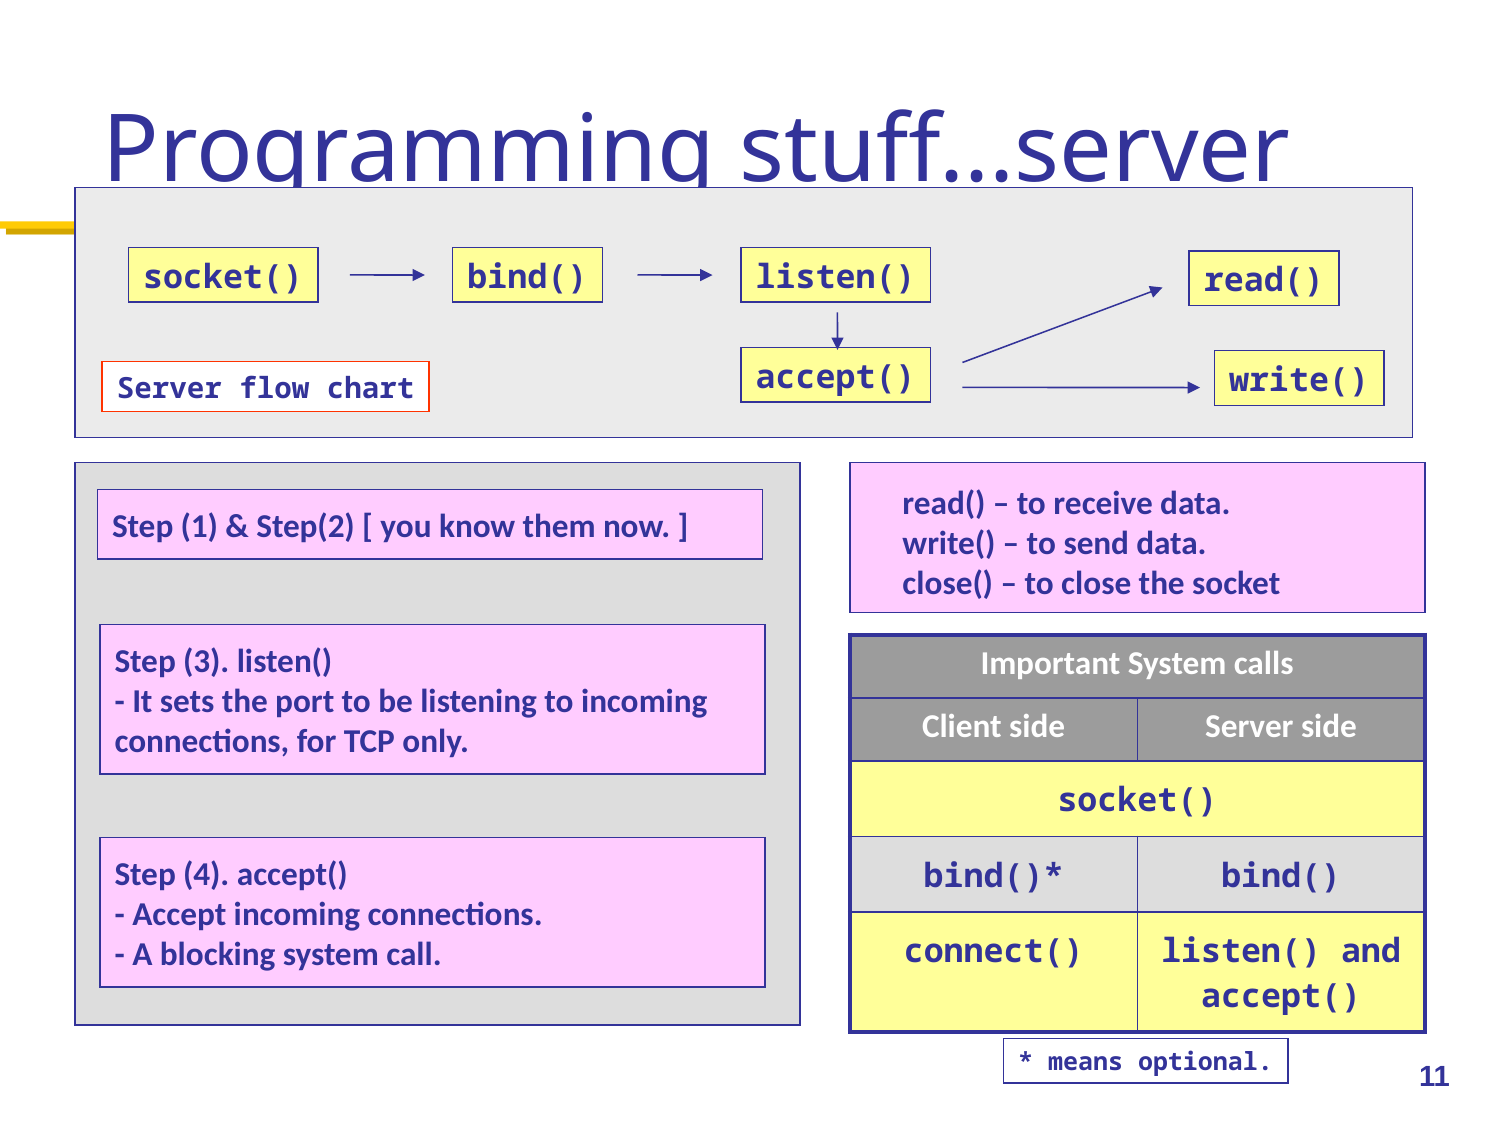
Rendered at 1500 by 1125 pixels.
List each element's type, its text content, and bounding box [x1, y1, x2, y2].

table_cell bind()* [852, 837, 1137, 911]
slide_number 11 [1362, 1050, 1466, 1125]
table_cell connect() [852, 913, 1137, 1030]
table_cell Server side [1138, 699, 1423, 760]
title Programming stuff...server [87, 20, 1363, 187]
text_box socket() [128, 247, 319, 303]
text_box listen() [740, 247, 931, 303]
text_box Step (4). accept() - Accept incoming connections. - A blocking system call. [99, 837, 765, 988]
text_box Step (3). listen() - It sets the port to be listening to incoming connections, for TCP only. [99, 624, 765, 775]
text_box write() [1214, 350, 1385, 406]
table_cell socket() [852, 762, 1423, 836]
text_box [962, 381, 1201, 394]
text_box [75, 462, 800, 1025]
text_box Step (1) & Step(2) [ you know them now. ] [97, 489, 763, 560]
text_box [349, 268, 425, 282]
text_box [962, 286, 1163, 363]
text_box Server flow chart [102, 361, 430, 412]
text_box bind() [452, 247, 603, 303]
text_box [74, 187, 1413, 438]
table_cell listen() and accept() [1138, 913, 1423, 1030]
text_box read() [1189, 250, 1339, 306]
table_cell bind() [1138, 837, 1423, 911]
text_box [831, 312, 844, 350]
table_cell Client side [852, 699, 1137, 760]
text_box [637, 268, 713, 282]
table_header Important System calls [852, 637, 1423, 697]
text_box * means optional. [1003, 1038, 1288, 1084]
text_box read() – to receive data. write() – to send data. close() – to close the socket [887, 473, 1296, 609]
text_box [849, 462, 1425, 613]
text_box accept() [740, 347, 931, 403]
